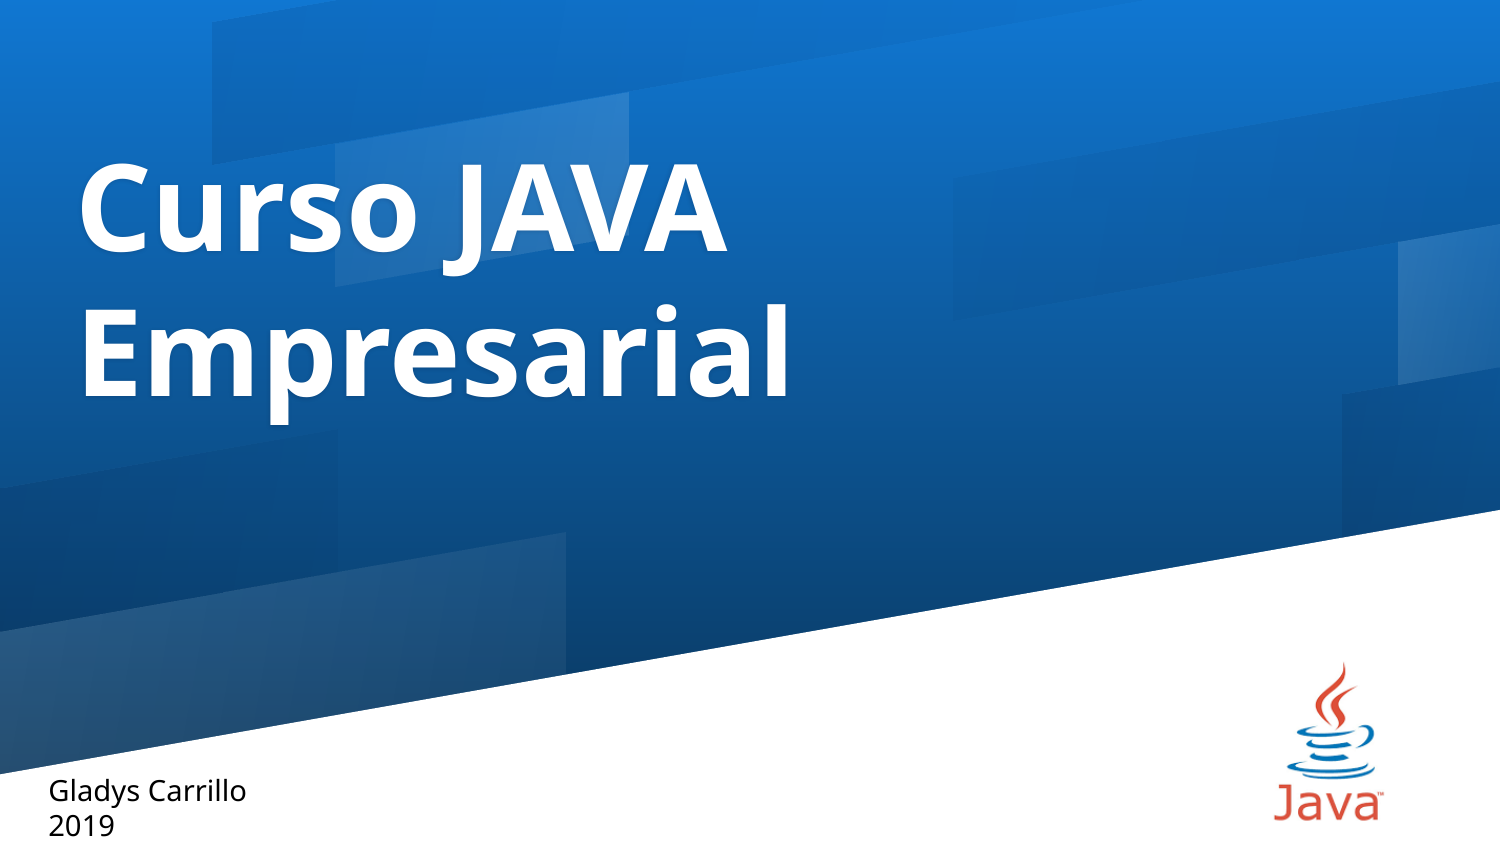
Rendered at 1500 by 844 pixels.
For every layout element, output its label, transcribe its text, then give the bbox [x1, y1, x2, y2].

text_box Gladys Carrillo 2019 [33, 757, 1107, 817]
picture [1170, 652, 1486, 830]
title Curso JAVA Empresarial [75, 131, 975, 654]
